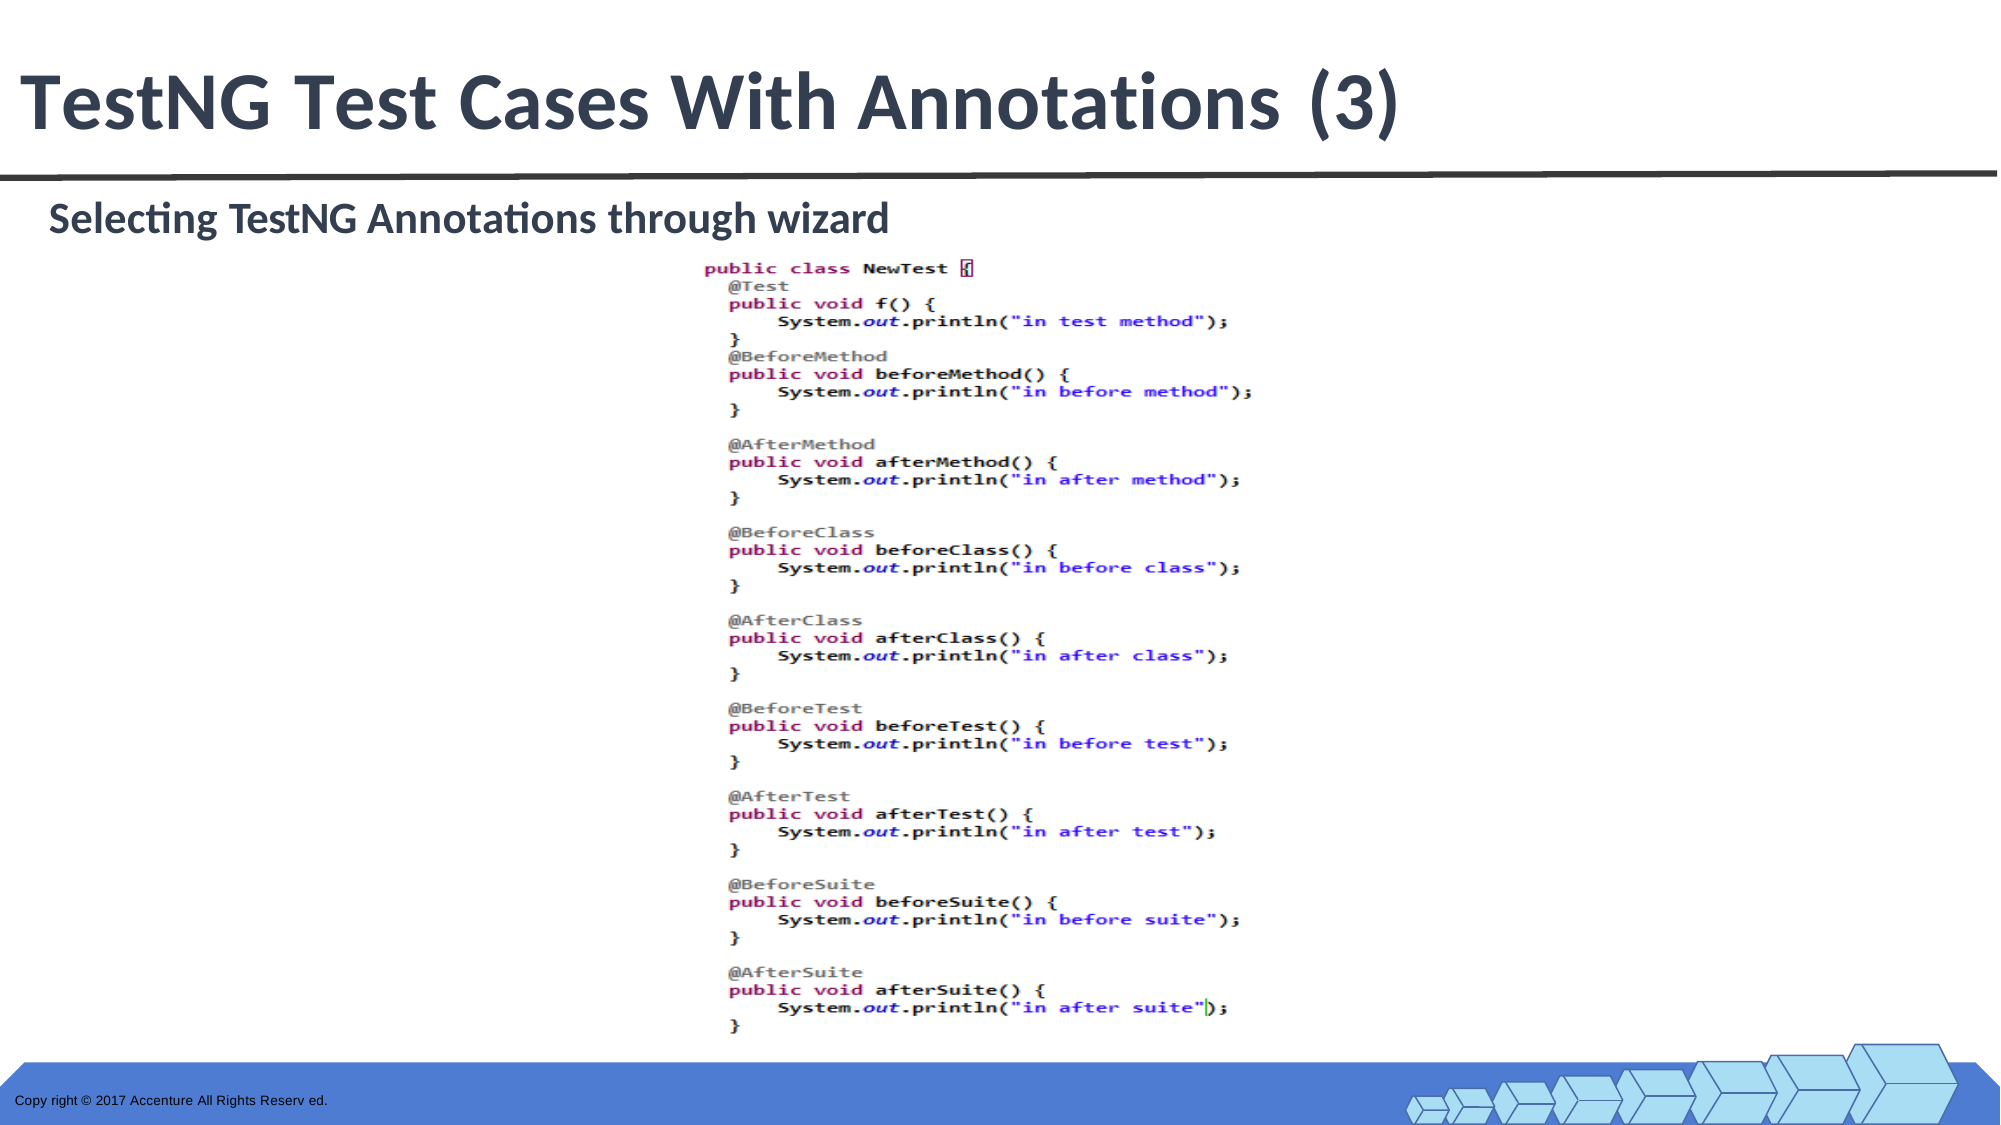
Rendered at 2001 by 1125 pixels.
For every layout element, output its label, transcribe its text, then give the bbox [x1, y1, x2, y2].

text_box [701, 257, 1485, 1043]
footer Copy right © 2017 Accenture All Rights Reserv ed. [12, 1090, 338, 1125]
text_box TestNG Test Cases With Annotations (3) [18, 44, 1402, 147]
text_box Selecting TestNG Annotations through wizard [46, 185, 909, 243]
